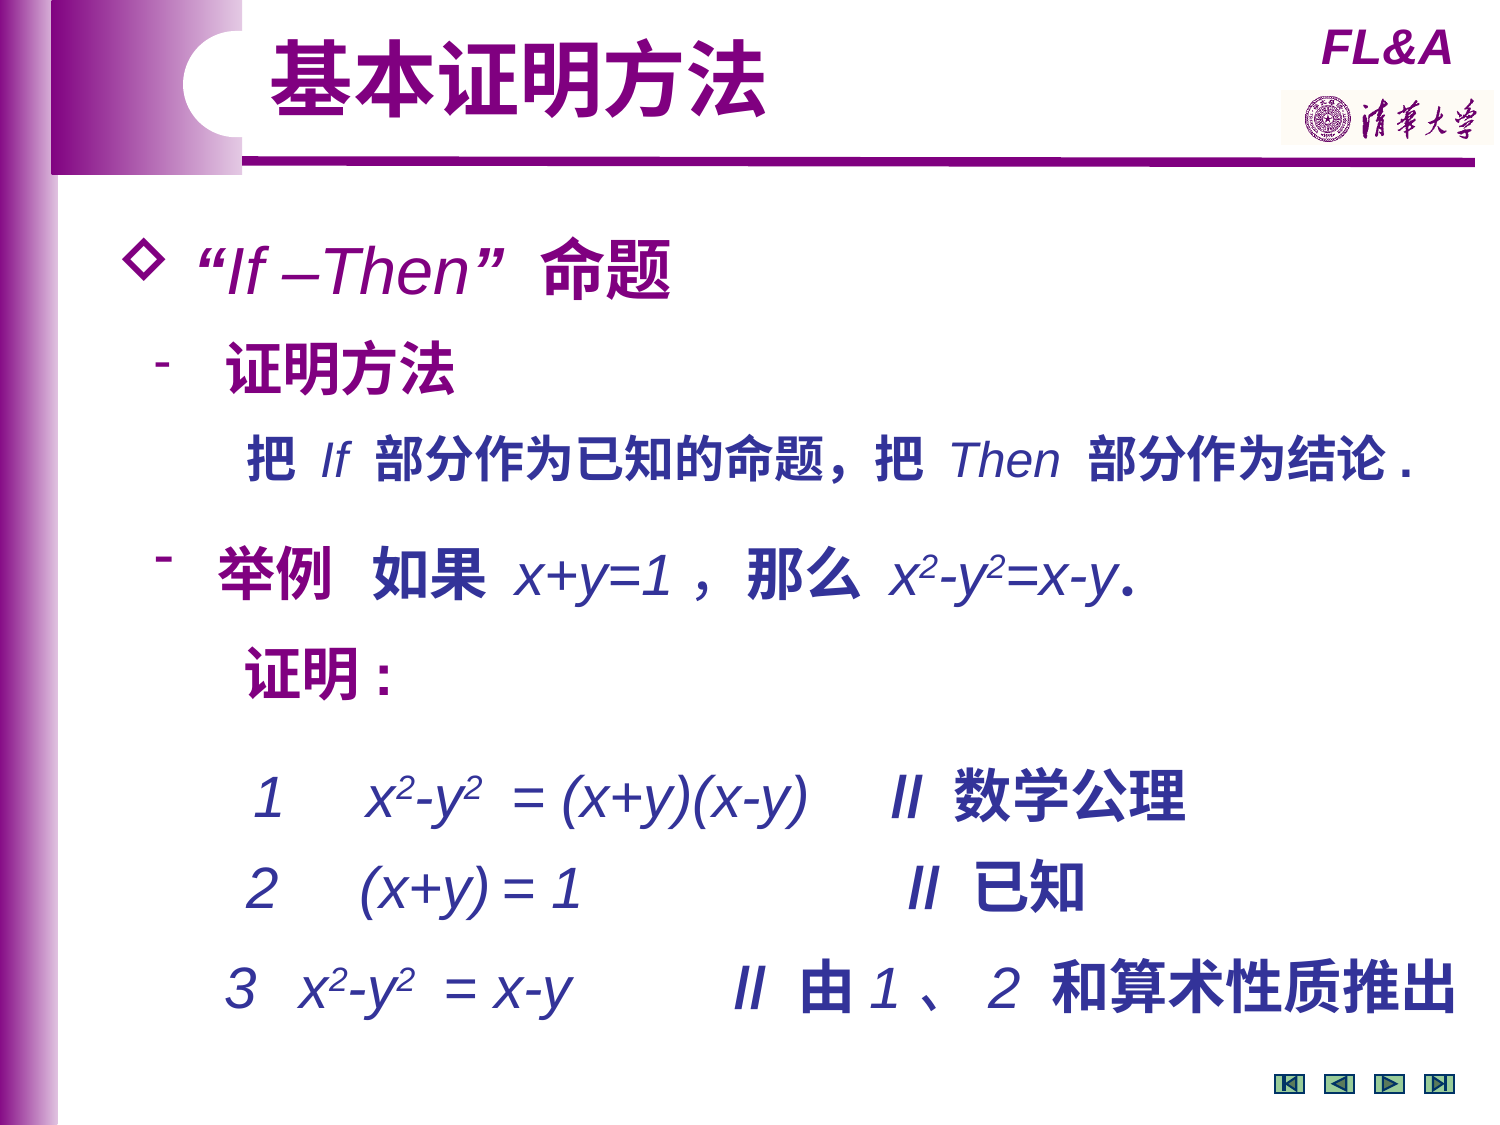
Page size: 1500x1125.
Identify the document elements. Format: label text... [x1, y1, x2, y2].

text_box “If –Then” 命题 证明方法 把 If 部分作为已知的命题，把 Then 部分作为结论. 举例 如果 x+y=1，那么 x2-y2=x-y. 证明: [100, 220, 1453, 715]
text_box [1274, 1074, 1305, 1093]
text_box [1324, 1074, 1355, 1093]
text_box 2 (x+y) = 1 // 已知 [231, 842, 1103, 928]
text_box x2-y2 = x-y // 由1、2 和算术性质推出 [210, 942, 1474, 1028]
text_box 1 x2-y2 = (x+y)(x-y) // 数学公理 [238, 751, 1281, 837]
text_box 基本证明方法 [254, 31, 785, 136]
text_box [1374, 1074, 1405, 1093]
text_box [1424, 1074, 1455, 1093]
picture [1281, 90, 1494, 145]
